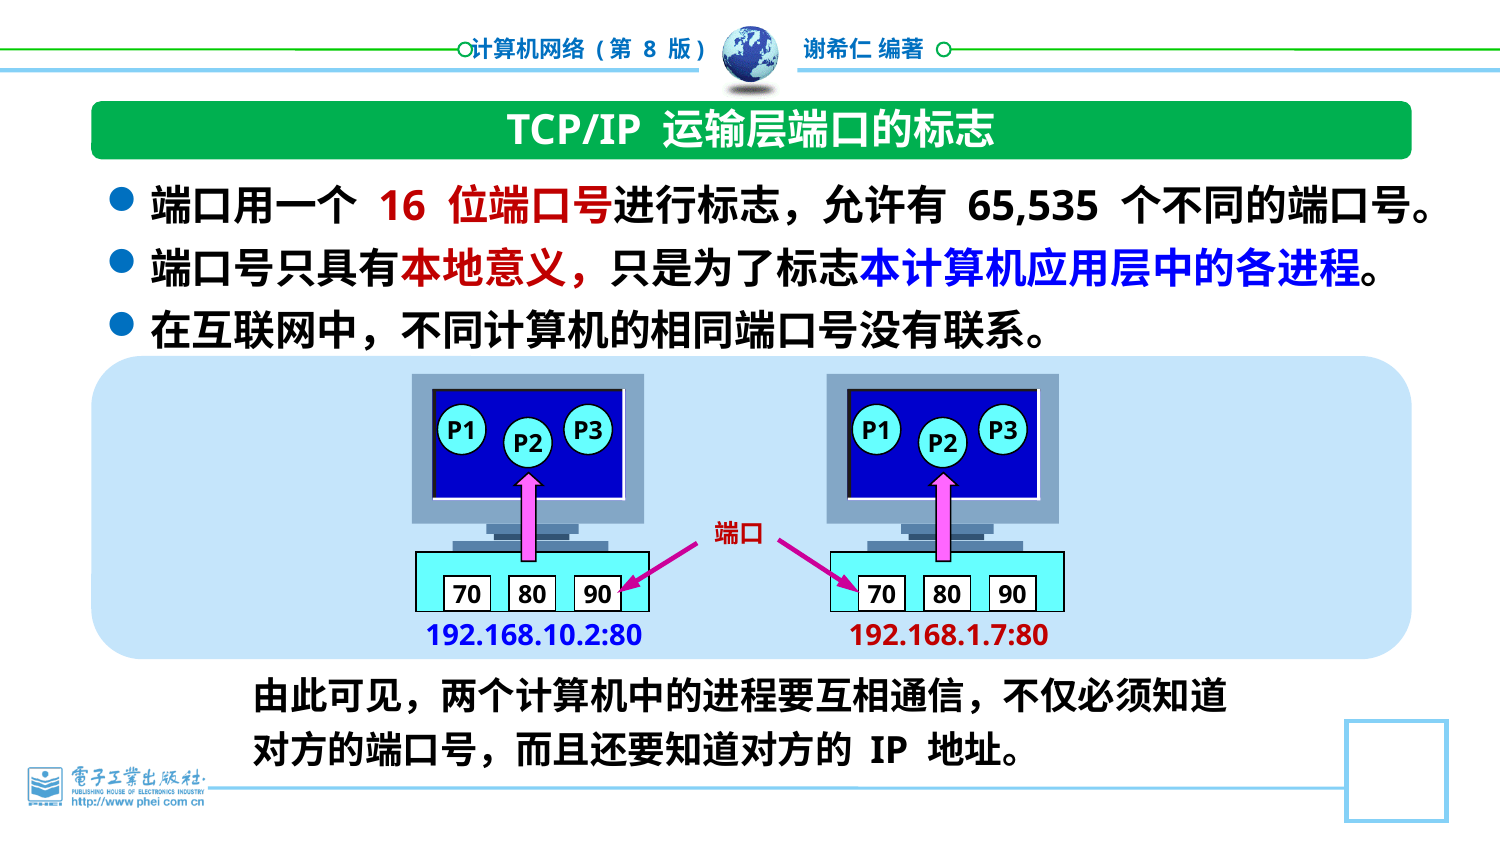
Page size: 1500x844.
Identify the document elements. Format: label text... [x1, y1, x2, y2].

text_box [1012, 101, 1412, 159]
picture [23, 764, 208, 809]
text_box 端口用一个 16 位端口号进行标志，允许有 65,535 个不同的端口号。 端口号只具有本地意义，只是为了标志本计算机应用层中的各进程。 在互联网中，不同计算机的相同端口号没有联系。 [91, 159, 1434, 362]
picture [720, 24, 780, 95]
text_box 由此可见，两个计算机中的进程要互相通信，不仅必须知道对方的端口号，而且还要知道对方的 IP 地址。 [238, 655, 1272, 779]
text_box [402, 373, 1072, 660]
text_box [91, 101, 491, 159]
text_box [89, 362, 1414, 662]
text_box TCP/IP 运输层端口的标志 [491, 95, 1012, 159]
